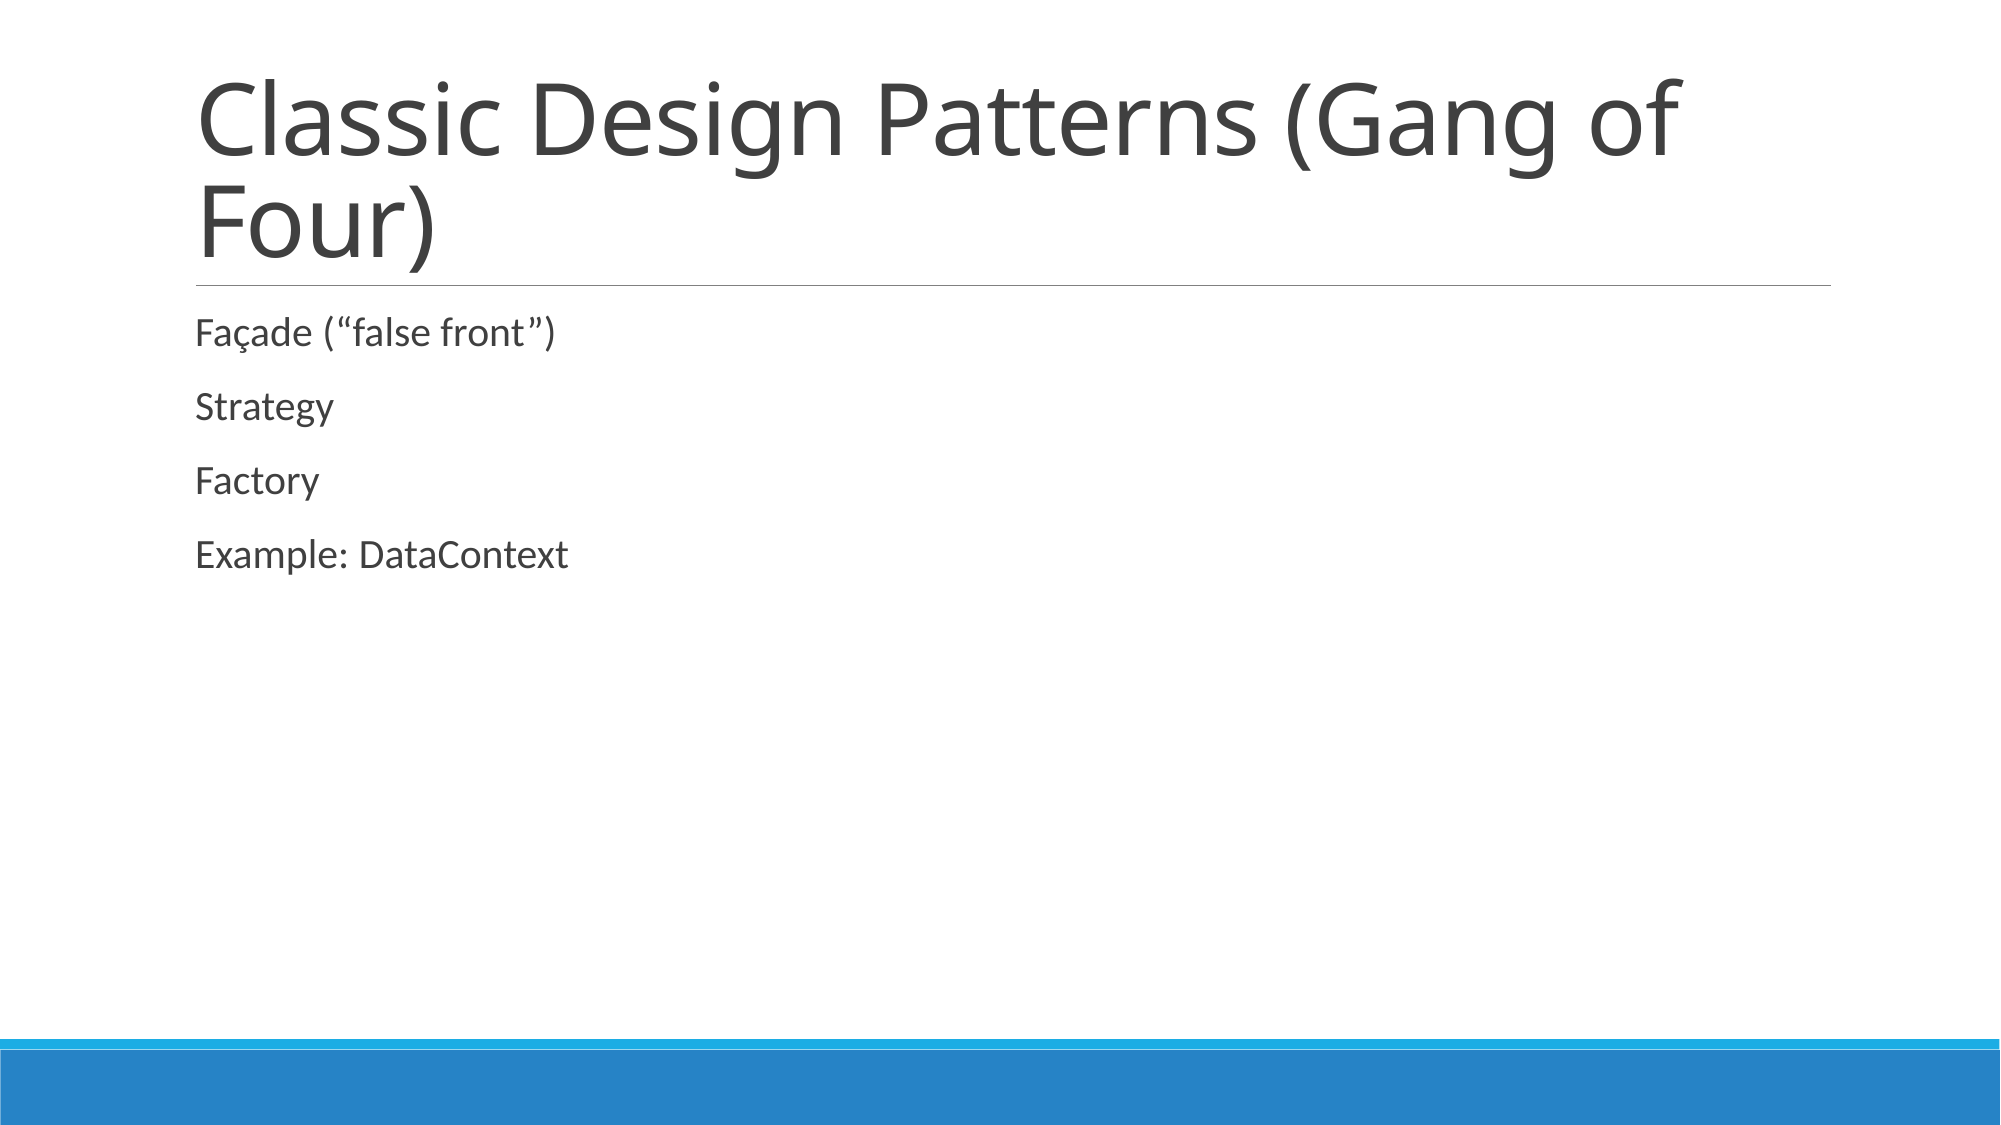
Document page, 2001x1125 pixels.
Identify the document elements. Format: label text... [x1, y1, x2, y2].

title Classic Design Patterns (Gang of Four) [180, 47, 1830, 285]
list Façade (“false front”) Strategy Factory Example: DataContext [180, 302, 1830, 963]
